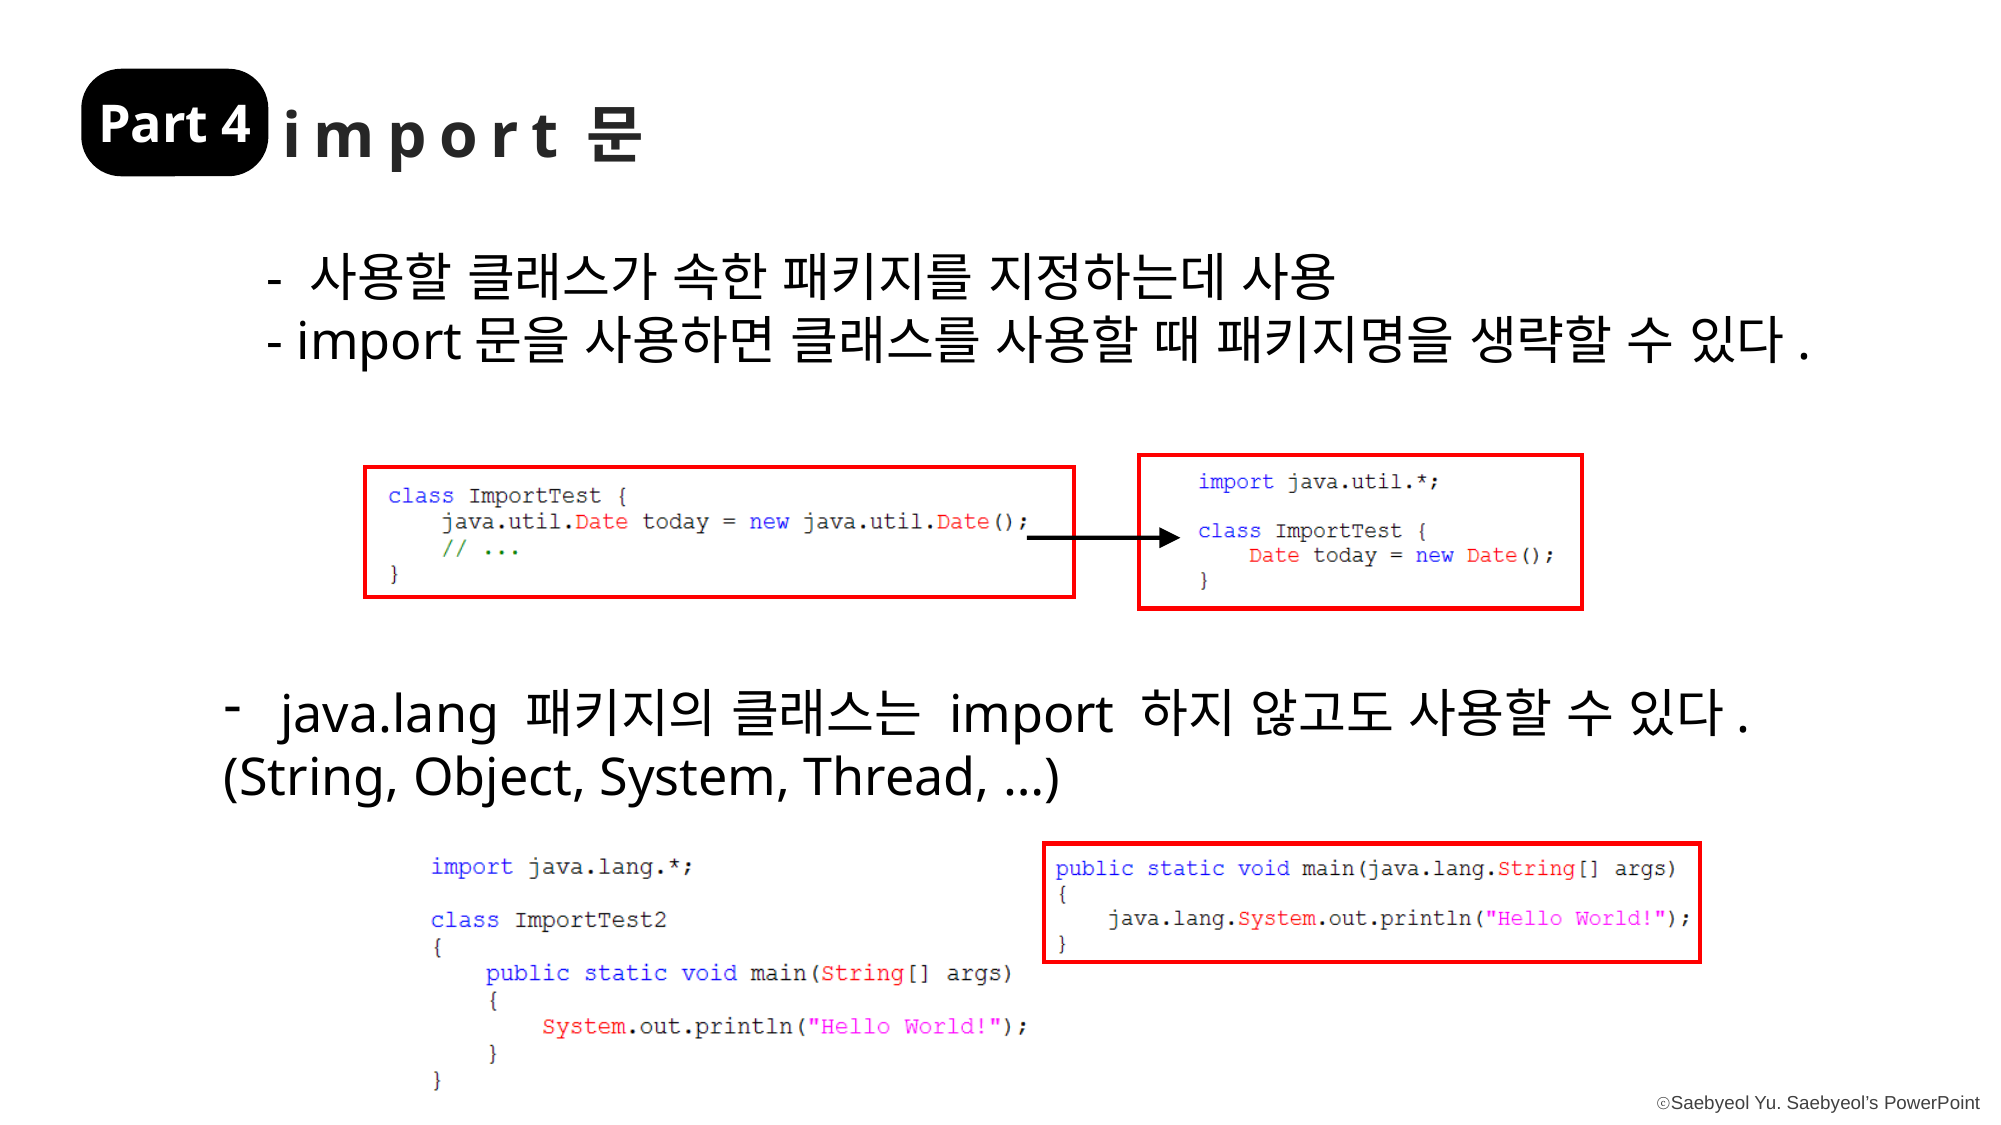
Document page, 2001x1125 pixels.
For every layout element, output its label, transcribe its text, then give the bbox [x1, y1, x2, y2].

text_box Part 4 [83, 83, 267, 161]
picture [419, 846, 1034, 1103]
text_box [88, 161, 262, 178]
text_box [1033, 527, 1181, 549]
text_box [89, 67, 261, 83]
text_box java.lang 패키지의 클래스는 import 하지 않고도 사용할 수 있다. (String, Object, System, Thread, …) [209, 673, 1857, 814]
picture [382, 478, 1033, 589]
text_box import문 [267, 88, 659, 178]
text_box [365, 466, 1074, 597]
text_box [1044, 843, 1701, 963]
picture [1192, 465, 1553, 591]
text_box [1139, 455, 1582, 609]
text_box - 사용할 클래스가 속한 패키지를 지정하는데 사용 - import문을 사용하면 클래스를 사용할 때 패키지명을 생략할 수 있다. [251, 237, 1900, 378]
